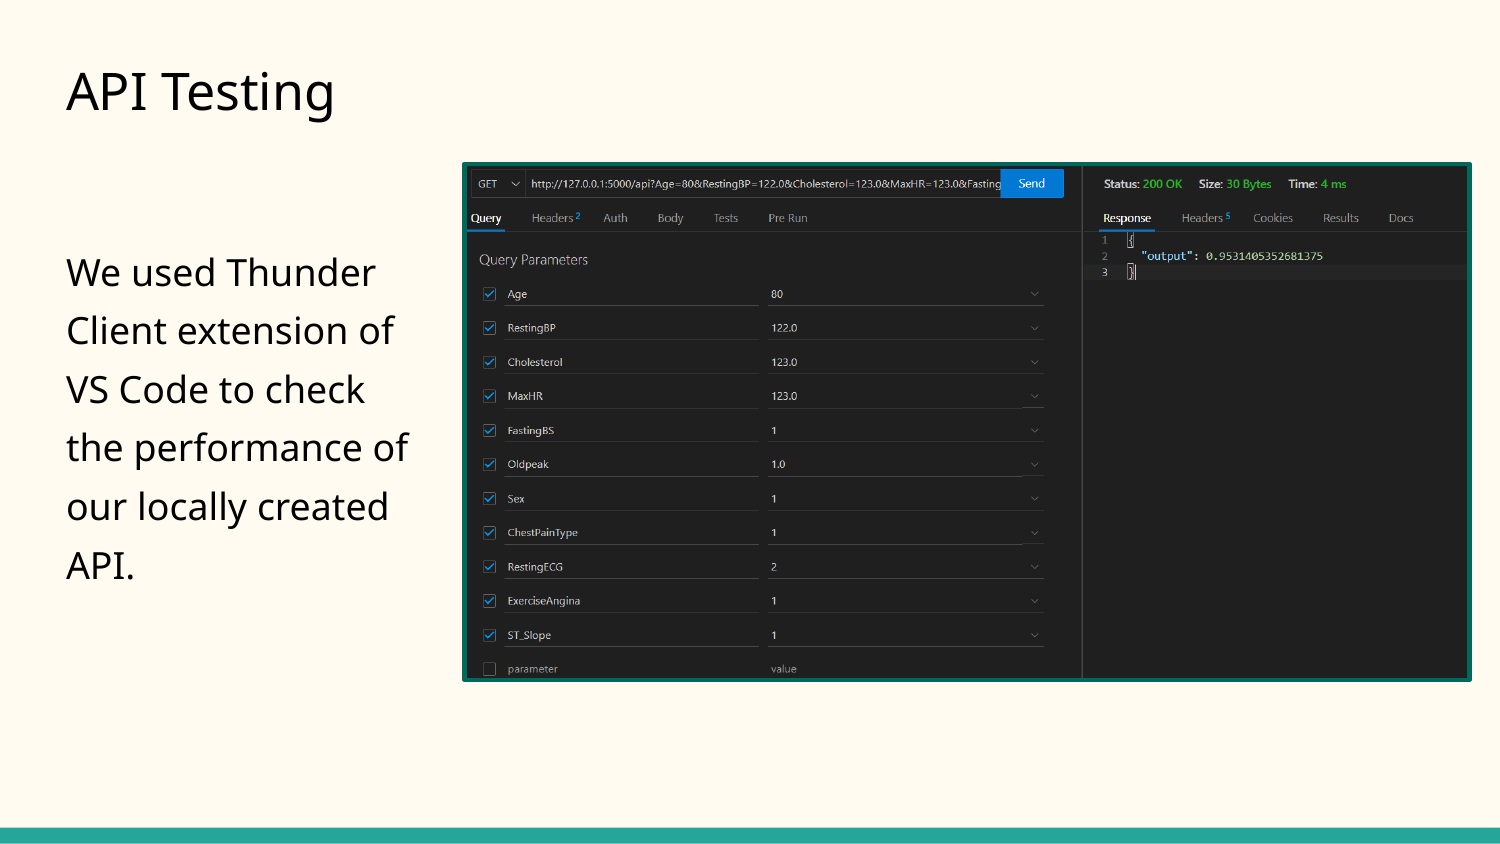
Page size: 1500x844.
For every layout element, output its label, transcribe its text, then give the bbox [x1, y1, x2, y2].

picture [466, 165, 1468, 678]
list We used Thunder Client extension of VS Code to check the performance of our locally created API. [51, 223, 440, 621]
title API Testing [51, 40, 1449, 141]
